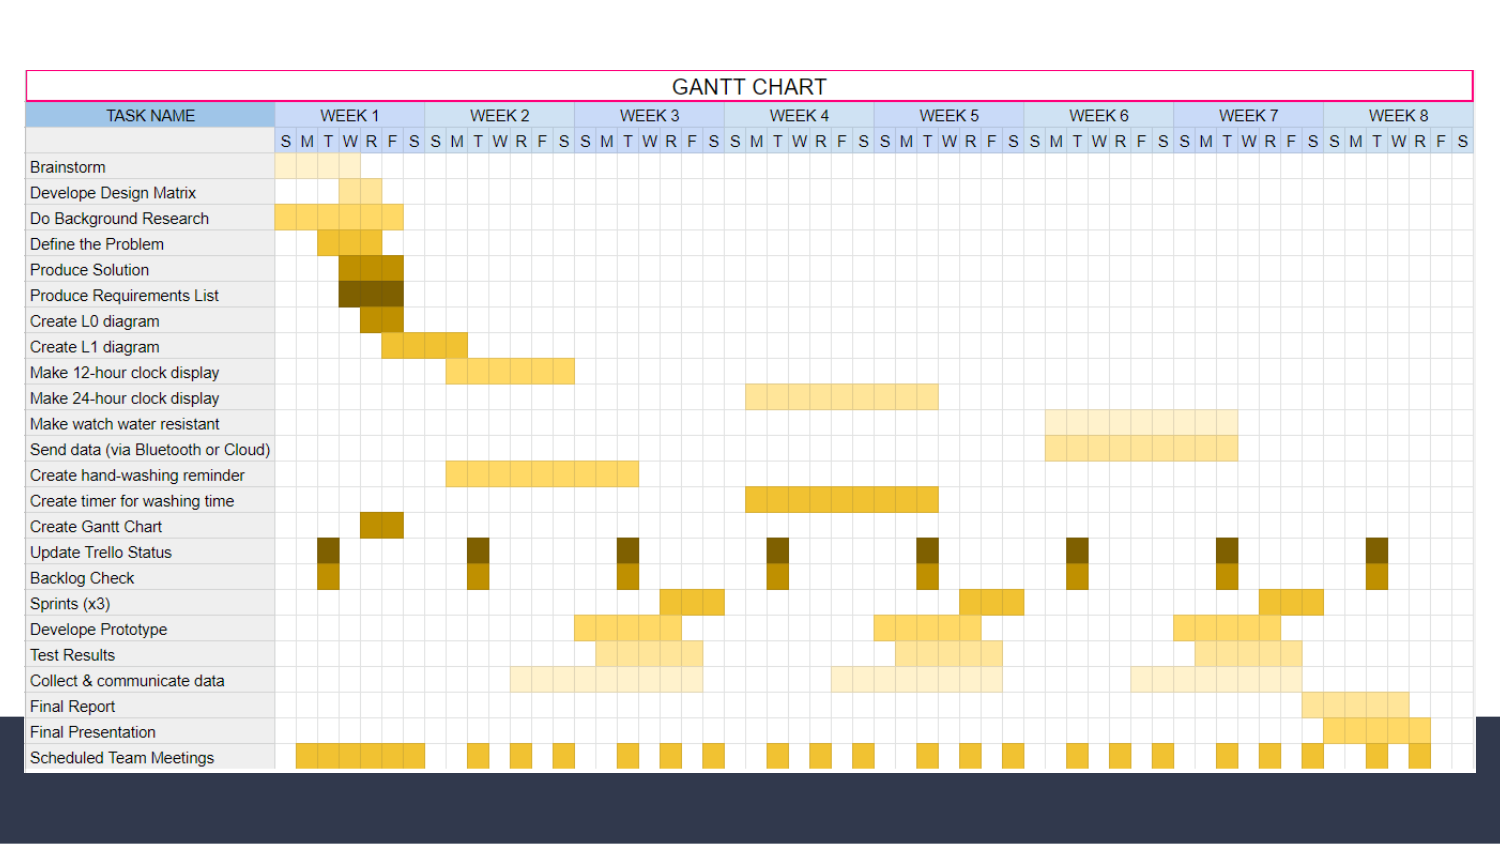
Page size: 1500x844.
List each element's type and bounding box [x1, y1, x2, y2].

picture [24, 70, 1476, 774]
